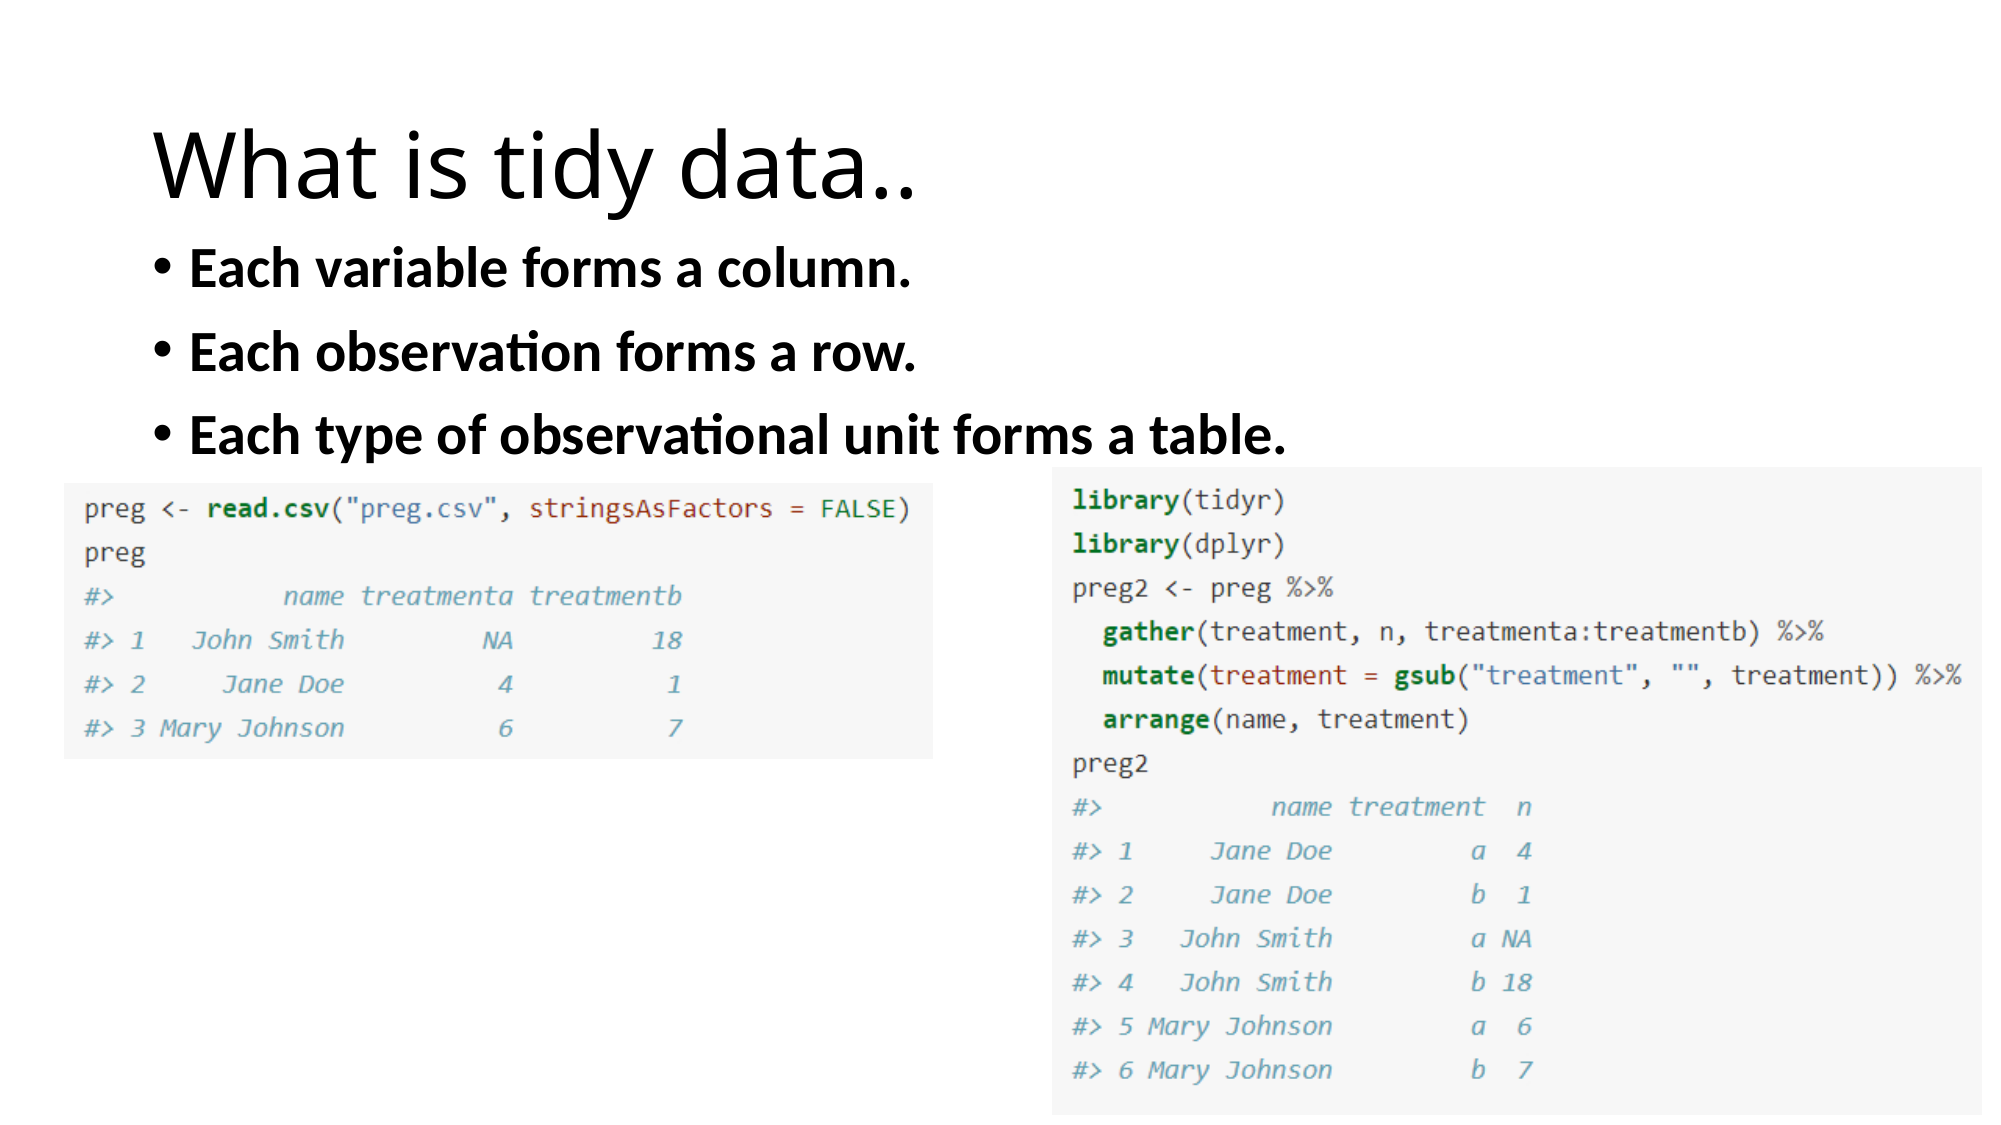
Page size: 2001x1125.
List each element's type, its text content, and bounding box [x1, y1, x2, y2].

picture [64, 483, 933, 759]
list Each variable forms a column. Each observation forms a row. Each type of observational unit forms a table. [137, 229, 1863, 1014]
picture [1051, 467, 1982, 1115]
title What is tidy data.. [137, 59, 1863, 229]
